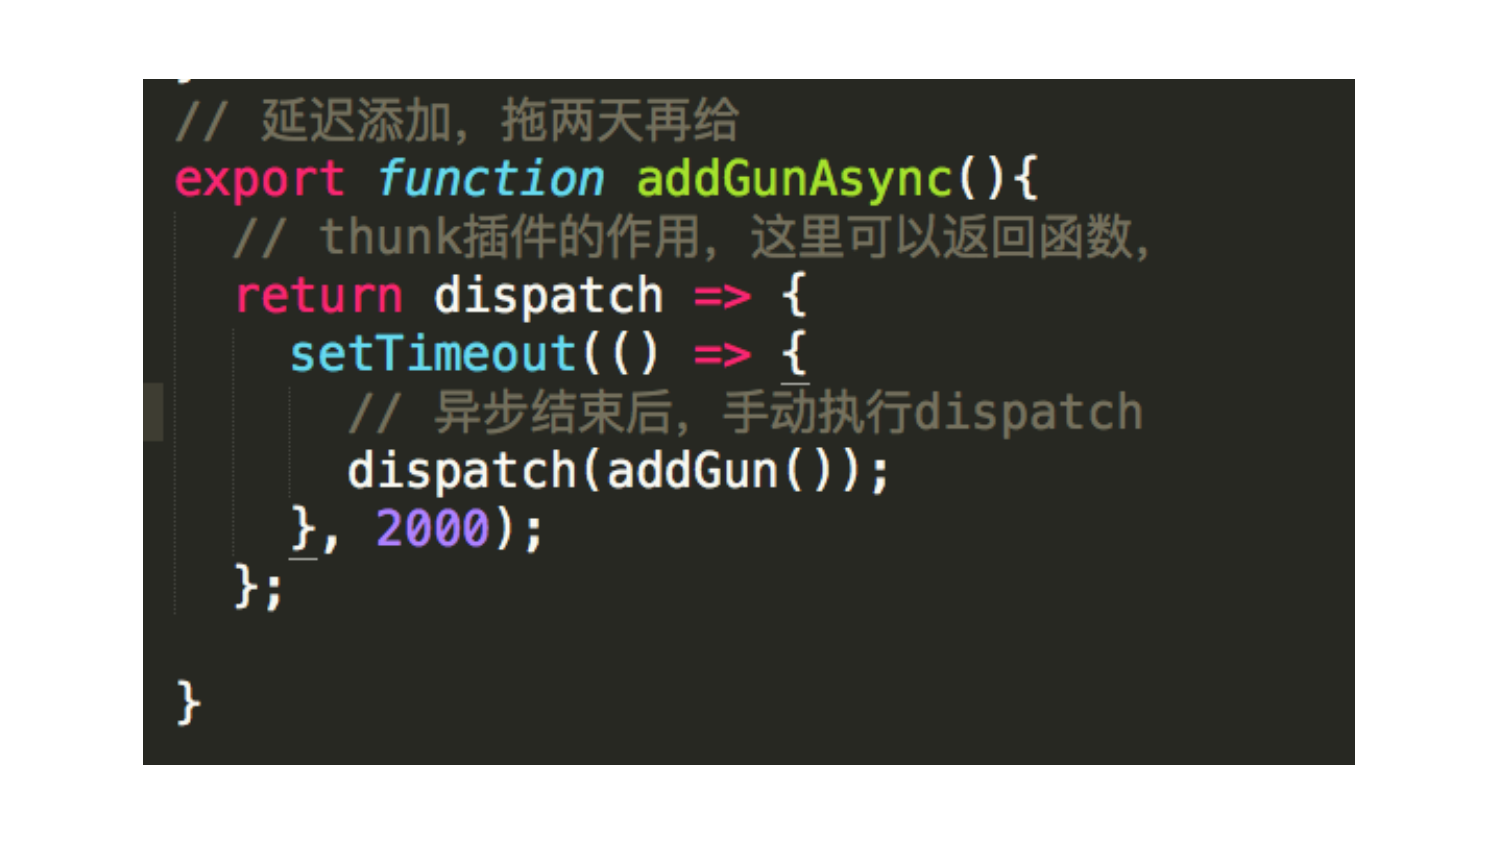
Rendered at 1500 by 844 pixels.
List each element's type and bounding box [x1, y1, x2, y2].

picture [143, 79, 1355, 765]
